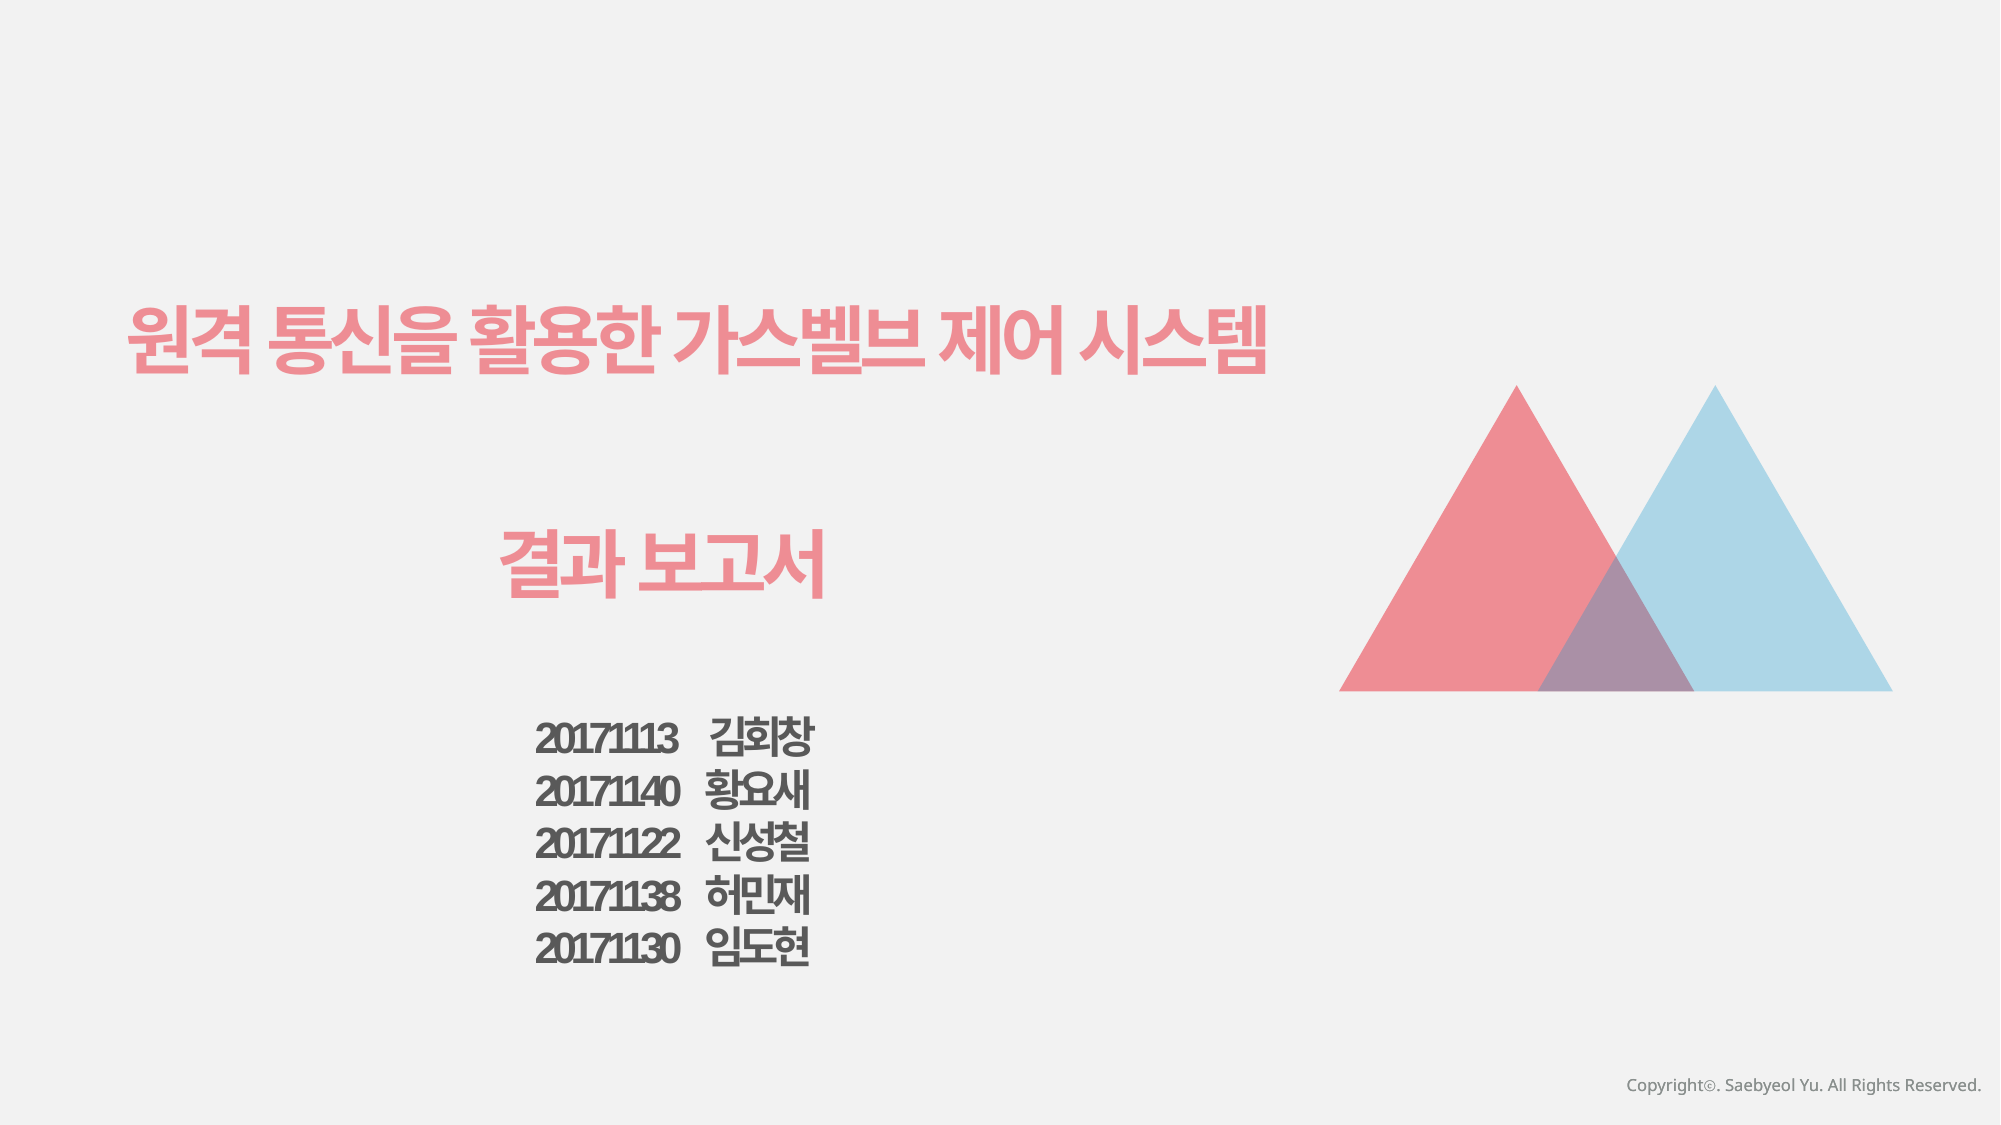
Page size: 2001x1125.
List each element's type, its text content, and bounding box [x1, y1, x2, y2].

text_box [1338, 385, 1893, 692]
text_box 20171113 김회창 20171140 황요새 20171122 신성철 20171138 허민재 20171130 임도현 [519, 702, 861, 980]
text_box Copyrightⓒ. Saebyeol Yu. All Rights Reserved. [1611, 1067, 1998, 1102]
text_box 결과 보고서 [481, 510, 864, 615]
text_box 원격 통신을 활용한 가스벨브 제어 시스템 [111, 285, 1288, 391]
